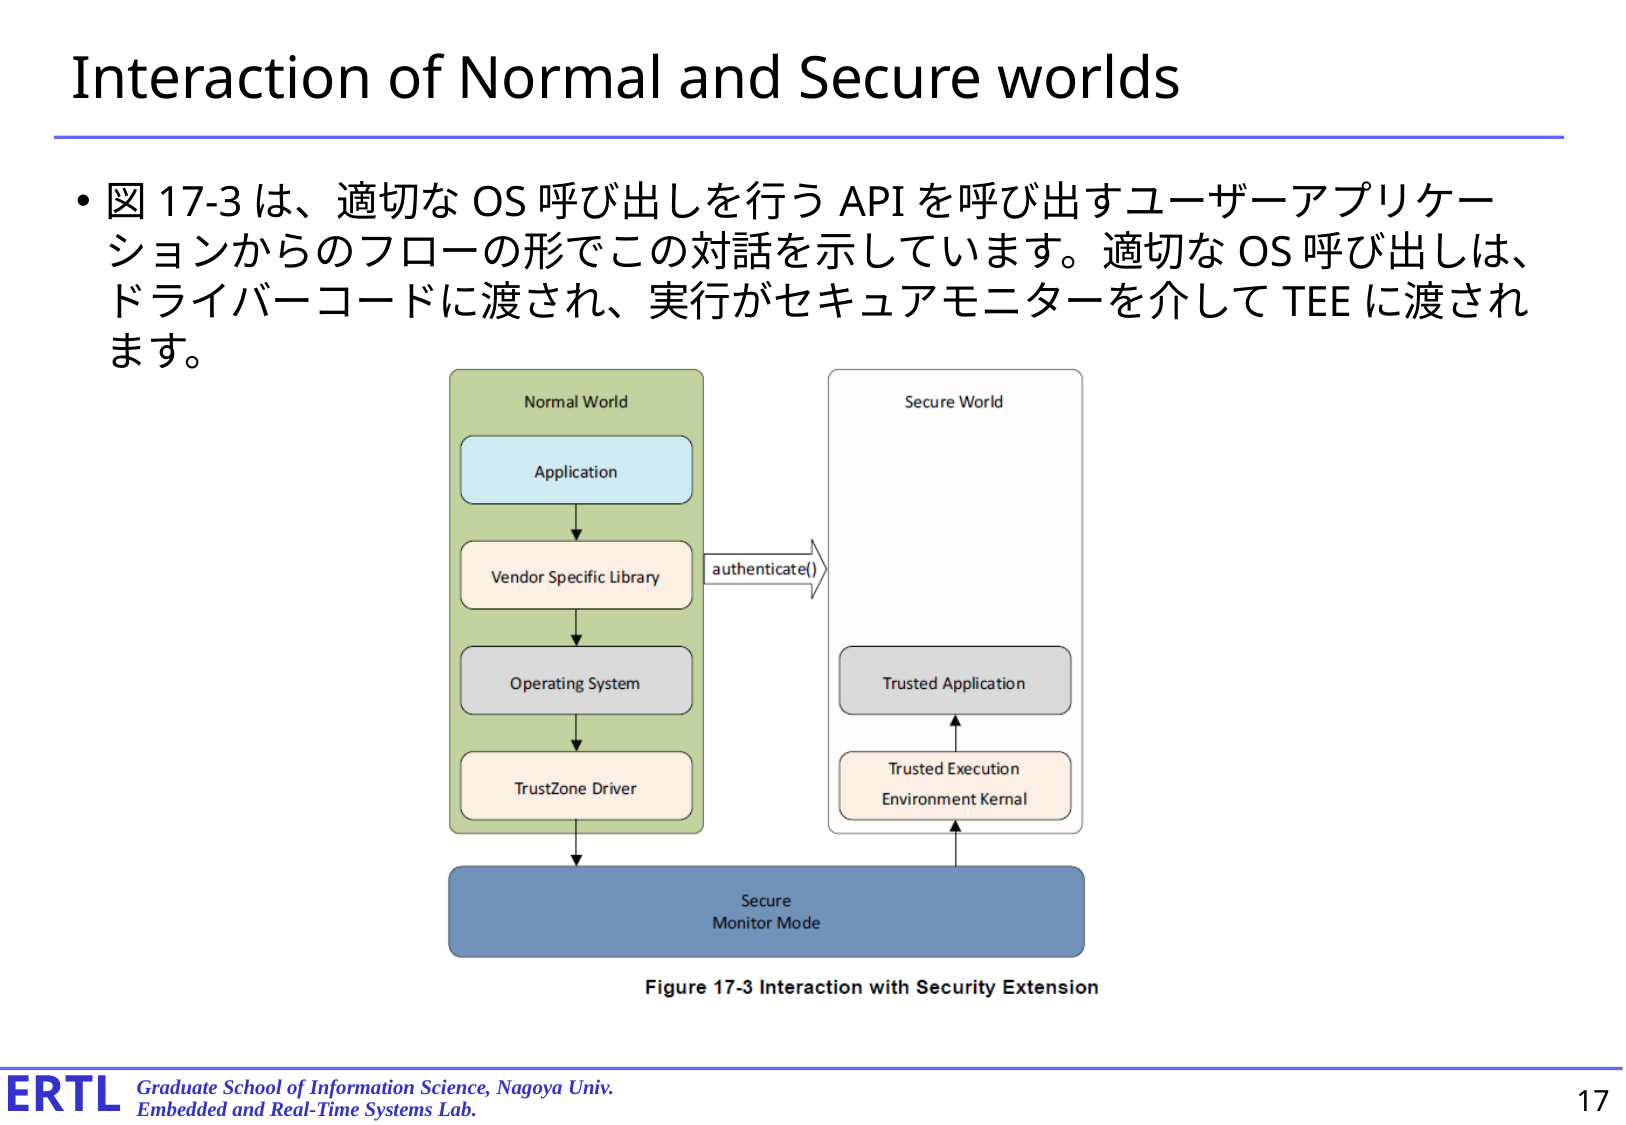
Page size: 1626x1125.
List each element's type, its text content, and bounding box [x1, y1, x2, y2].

list 図17-3は、適切なOS呼び出しを行うAPIを呼び出すユーザーアプリケーションからのフローの形でこの対話を示しています。適切なOS呼び出しは、ドライバーコードに渡され、実行がセキュアモニターを介してTEEに渡されます。 [60, 167, 1560, 1039]
slide_number 17 [1286, 1074, 1625, 1125]
title Interaction of Normal and Secure worlds [56, 37, 1504, 113]
picture [419, 341, 1140, 1016]
